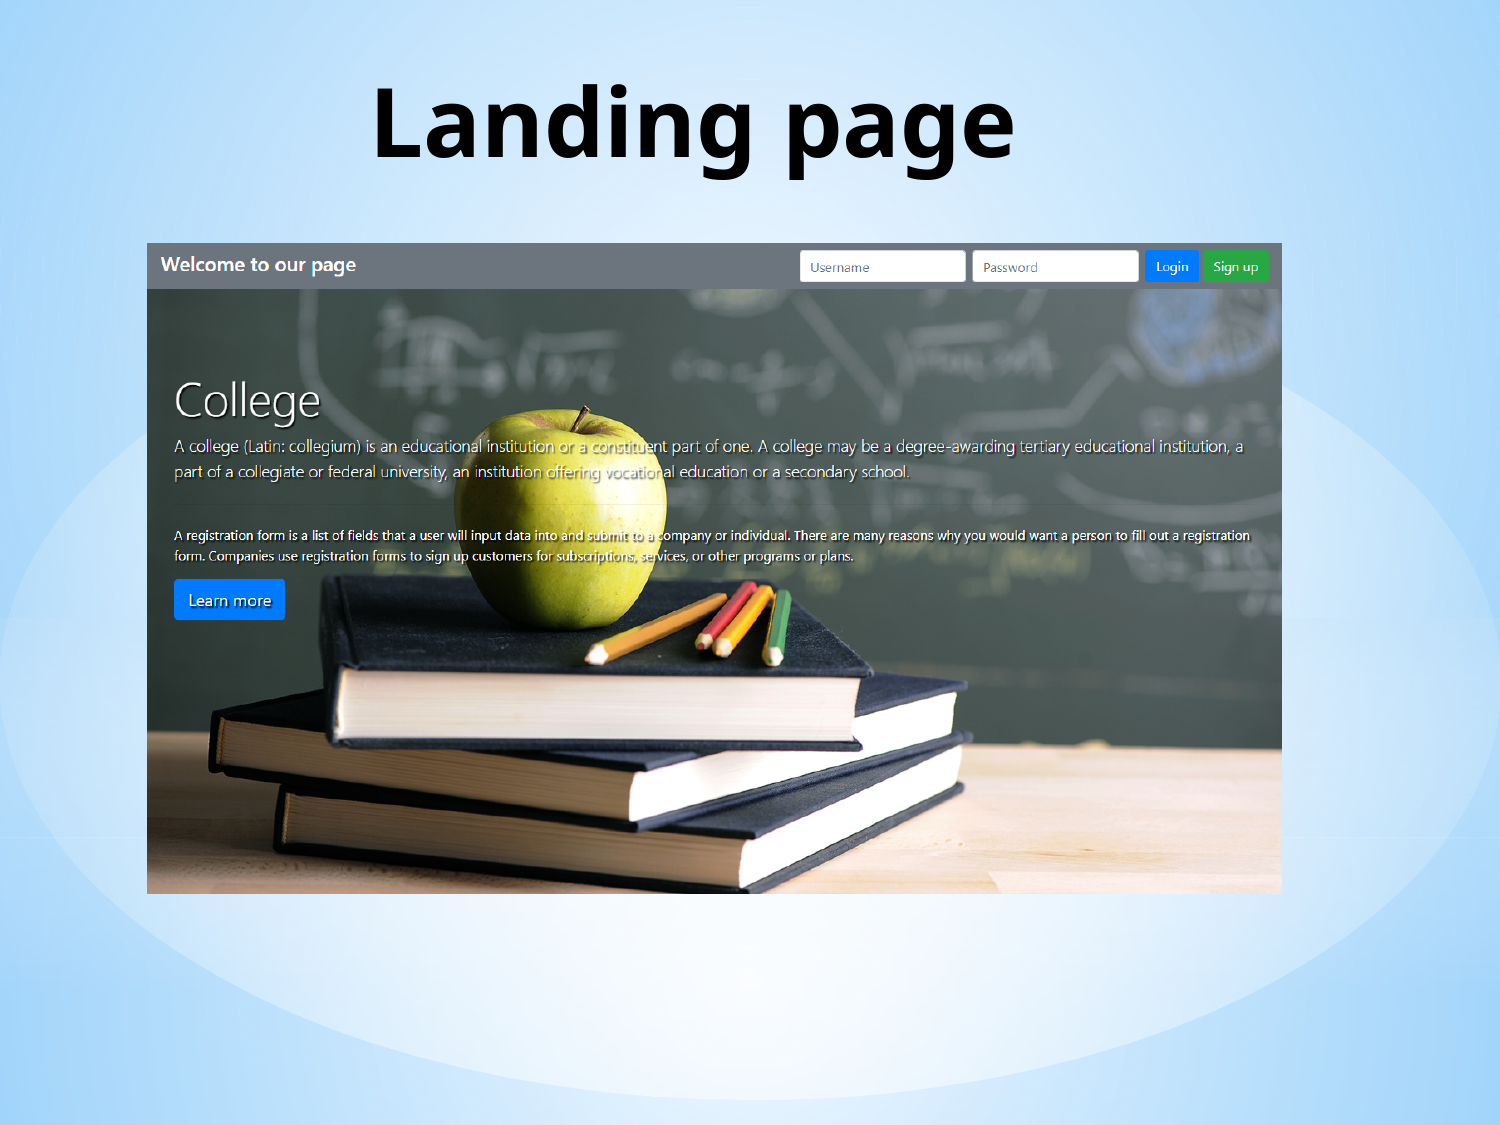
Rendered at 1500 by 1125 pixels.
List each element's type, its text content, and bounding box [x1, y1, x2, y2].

title Landing page [159, 54, 1228, 240]
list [147, 243, 1282, 894]
